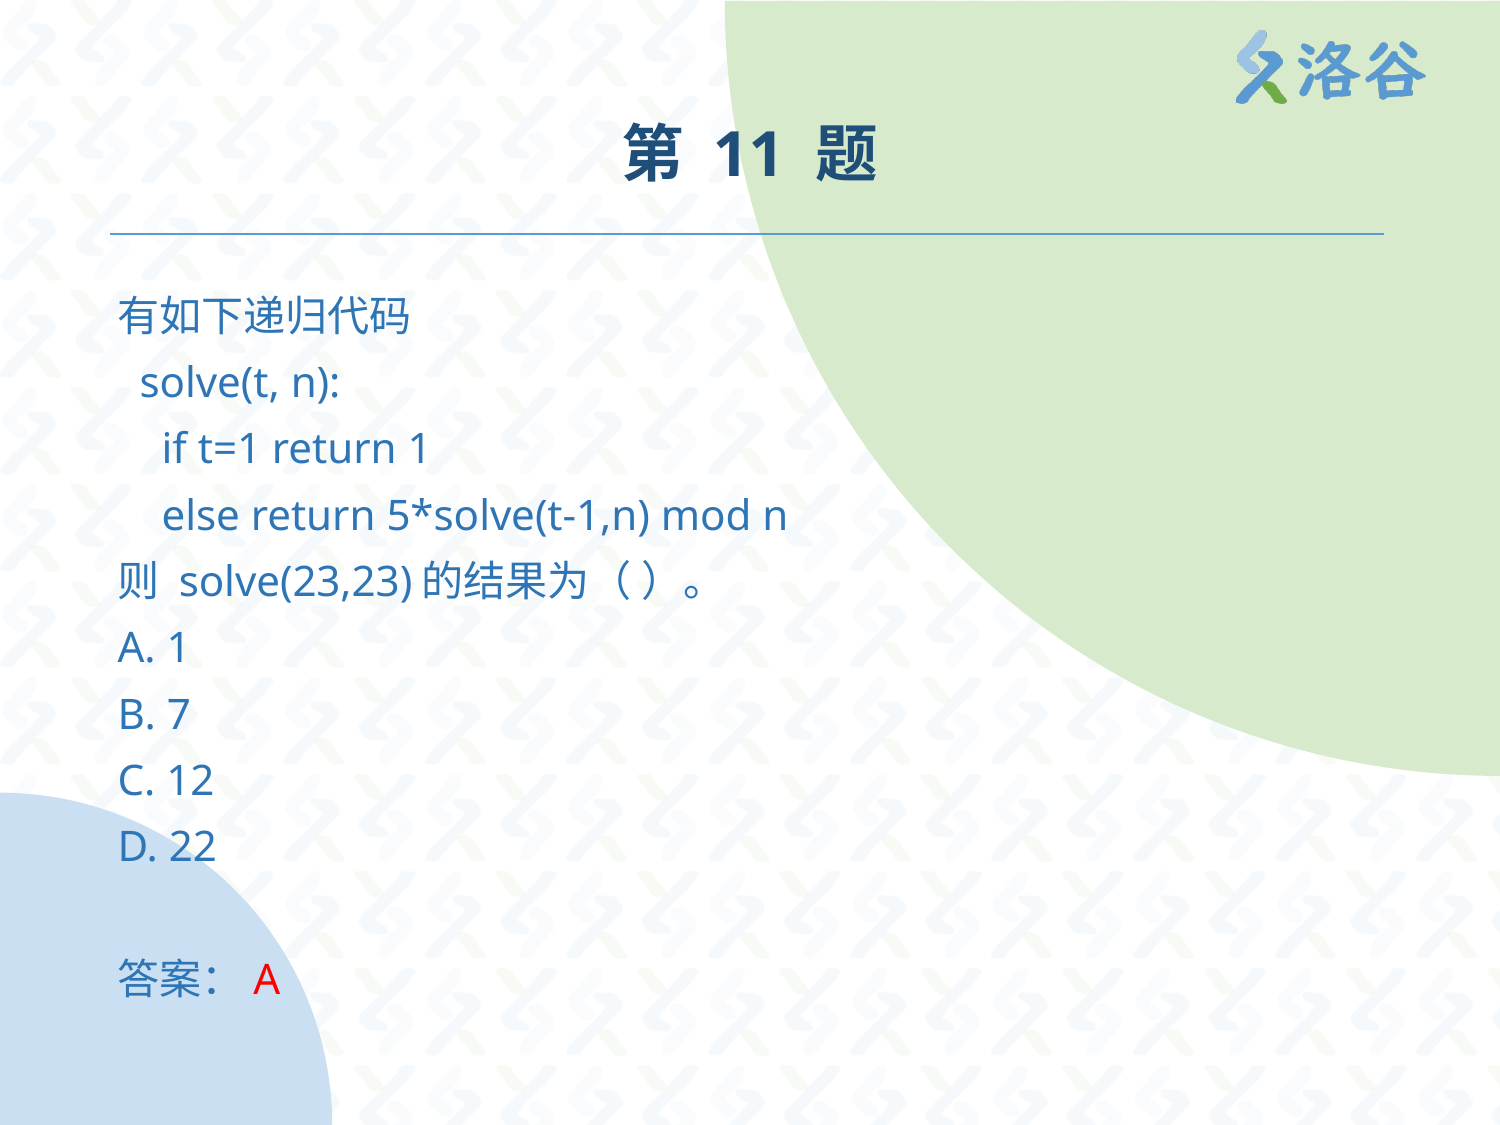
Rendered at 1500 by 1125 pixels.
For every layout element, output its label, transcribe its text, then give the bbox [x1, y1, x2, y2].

title 第 11 题 [102, 77, 1397, 198]
list 有如下递归代码 solve(t, n): if t=1 return 1 else return 5*solve(t-1,n) mod n 则 solve(23,23)的结果为（ ）。 A. 1 B. 7 C. 12 D. 22 答案：A [102, 281, 1397, 1016]
picture [1235, 26, 1427, 108]
